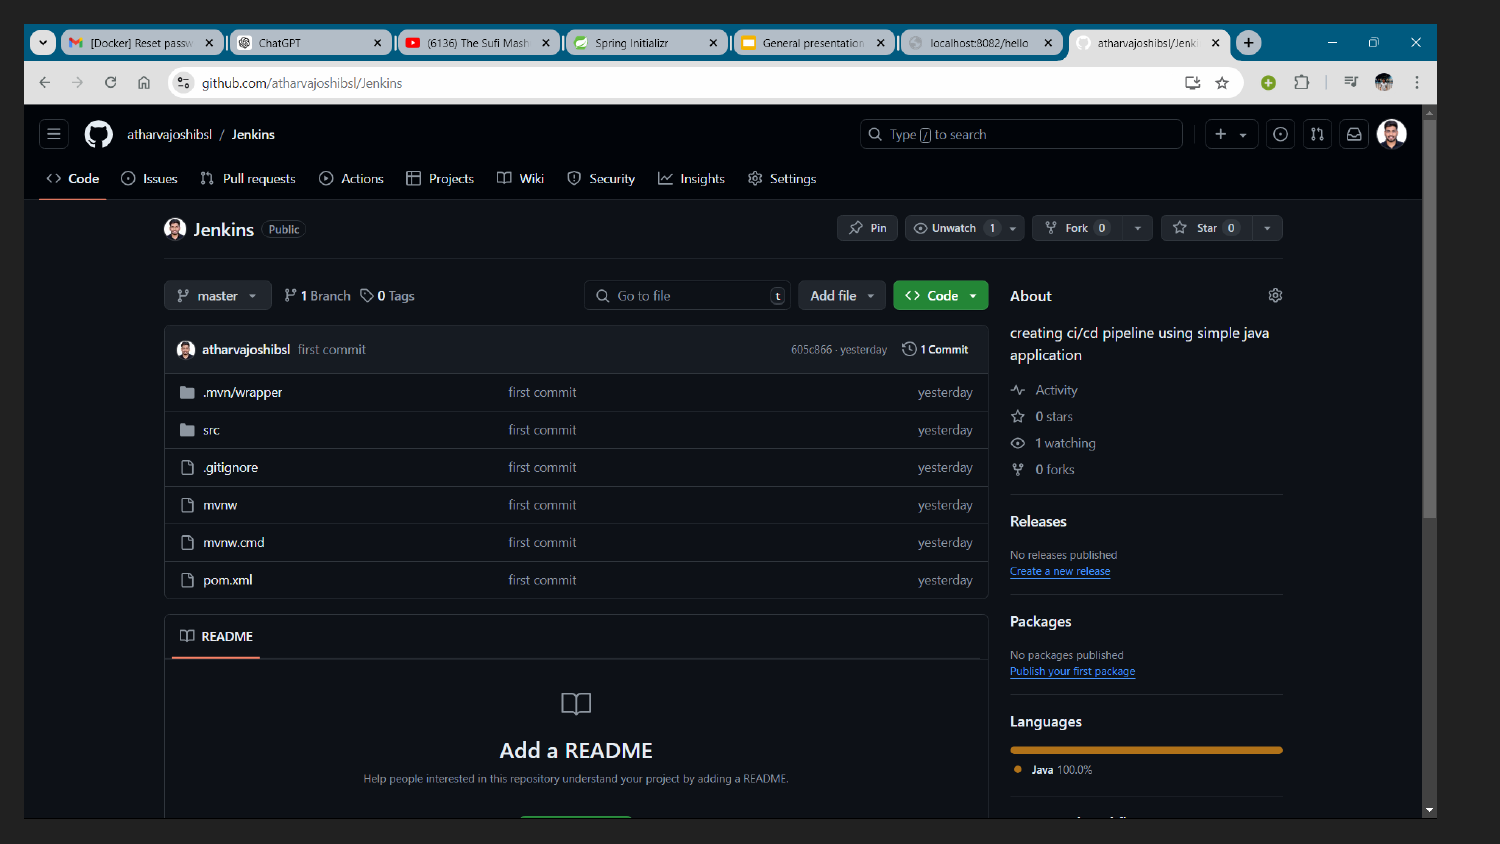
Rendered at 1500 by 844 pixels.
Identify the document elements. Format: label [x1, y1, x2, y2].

picture [1237, 31, 1261, 54]
picture [231, 30, 391, 54]
picture [399, 30, 559, 54]
picture [735, 30, 894, 54]
picture [62, 30, 223, 54]
picture [567, 30, 727, 54]
picture [31, 31, 55, 54]
picture [902, 30, 1062, 54]
picture [24, 30, 1437, 819]
